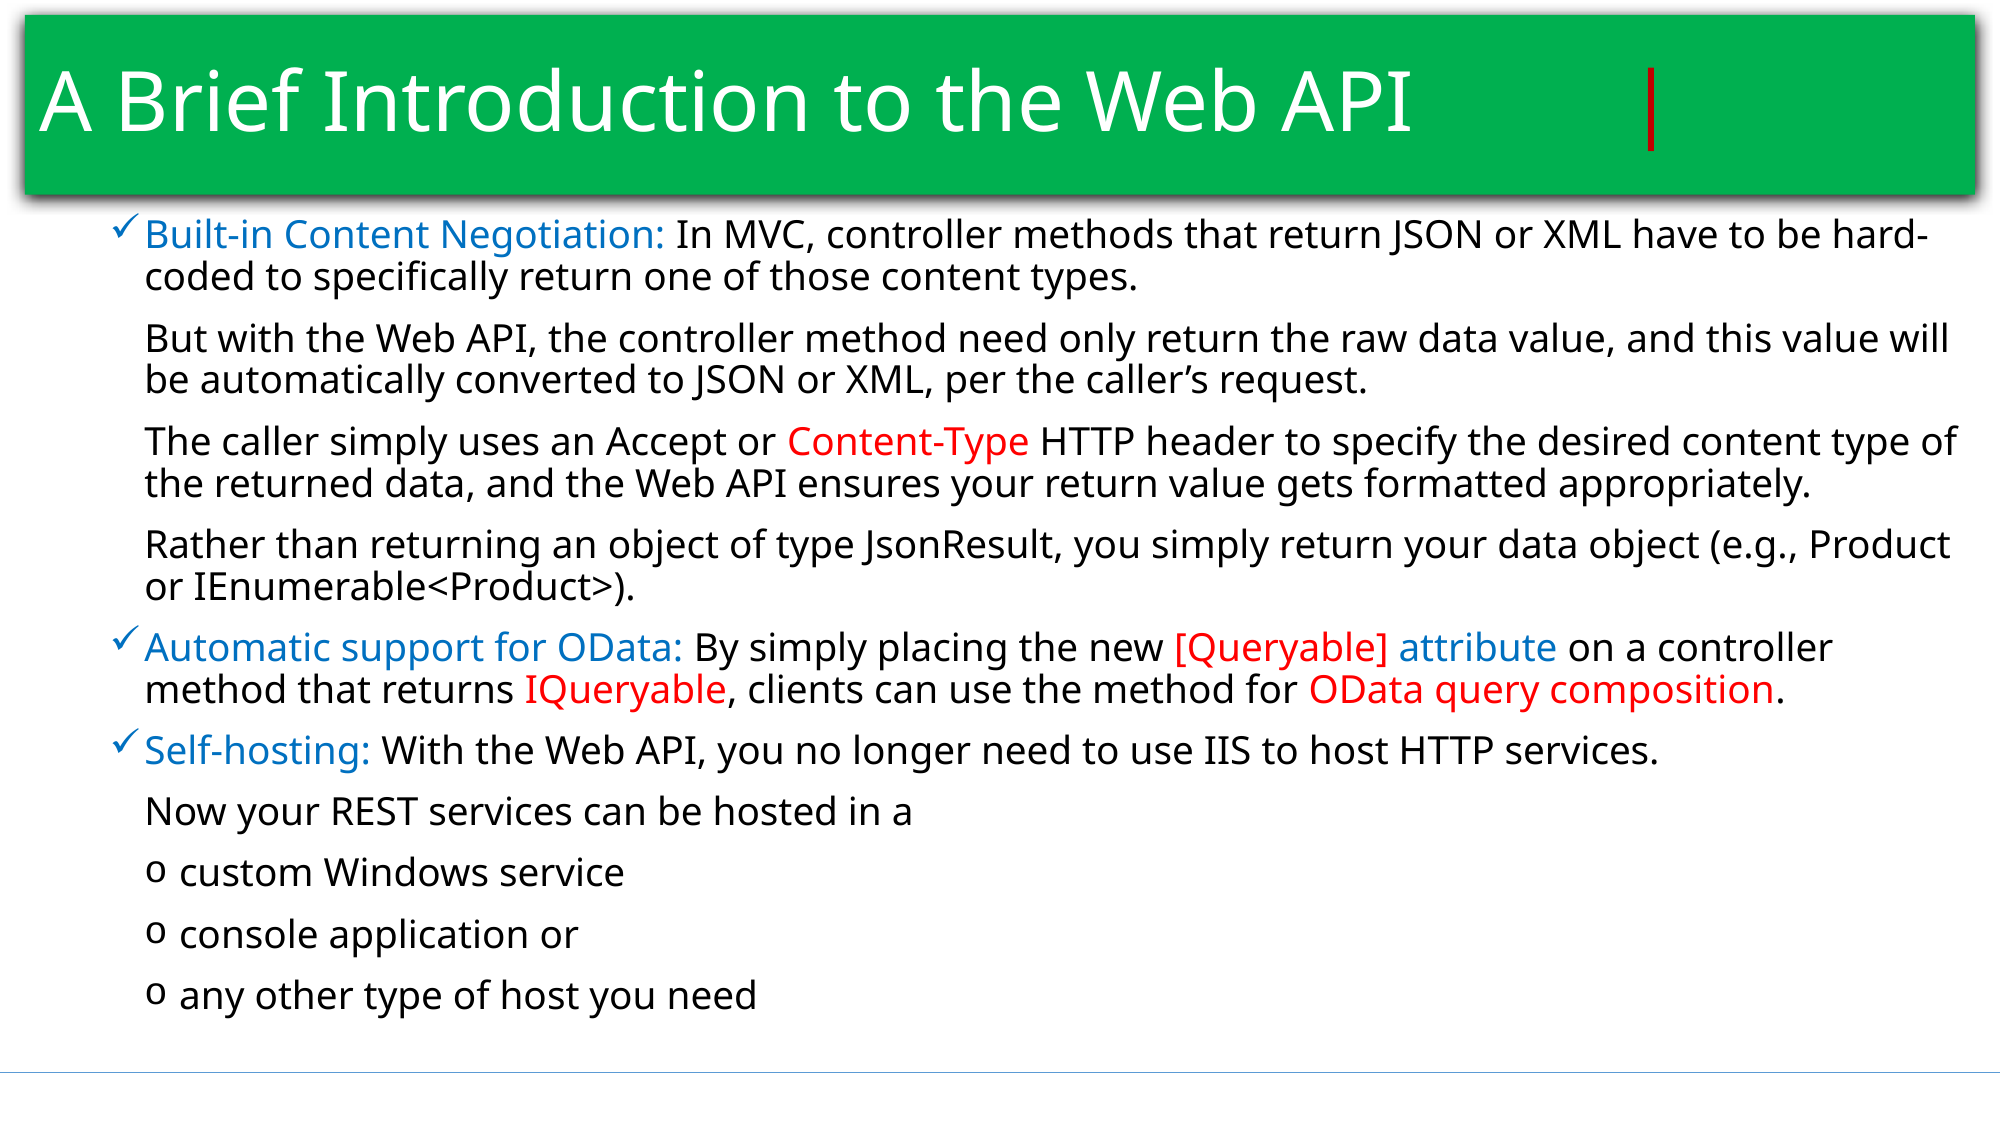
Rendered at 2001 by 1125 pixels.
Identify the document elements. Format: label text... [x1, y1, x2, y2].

list Built-in Content Negotiation: In MVC, controller methods that return JSON or XML have to be hard-coded to specifically return one of those content types. But with the Web API, the controller method need only return the raw data value, and this value will be automatically converted to JSON or XML, per the caller’s request. The caller simply uses an Accept or Content-Type HTTP header to specify the desired content type of the returned data, and the Web API ensures your return value gets formatted appropriately. Rather than returning an object of type JsonResult, you simply return your data object (e.g., Product or IEnumerable<Product>). Automatic support for OData: By simply placing the new [Queryable] attribute on a controller method that returns IQueryable, clients can use the method for OData query composition. Self-hosting: With the Web API, you no longer need to use IIS to host HTTP services. Now your REST services can be hosted in a custom Windows service console application or any other type of host you need [24, 208, 1975, 1063]
title A Brief Introduction to the Web API | [24, 14, 1975, 195]
